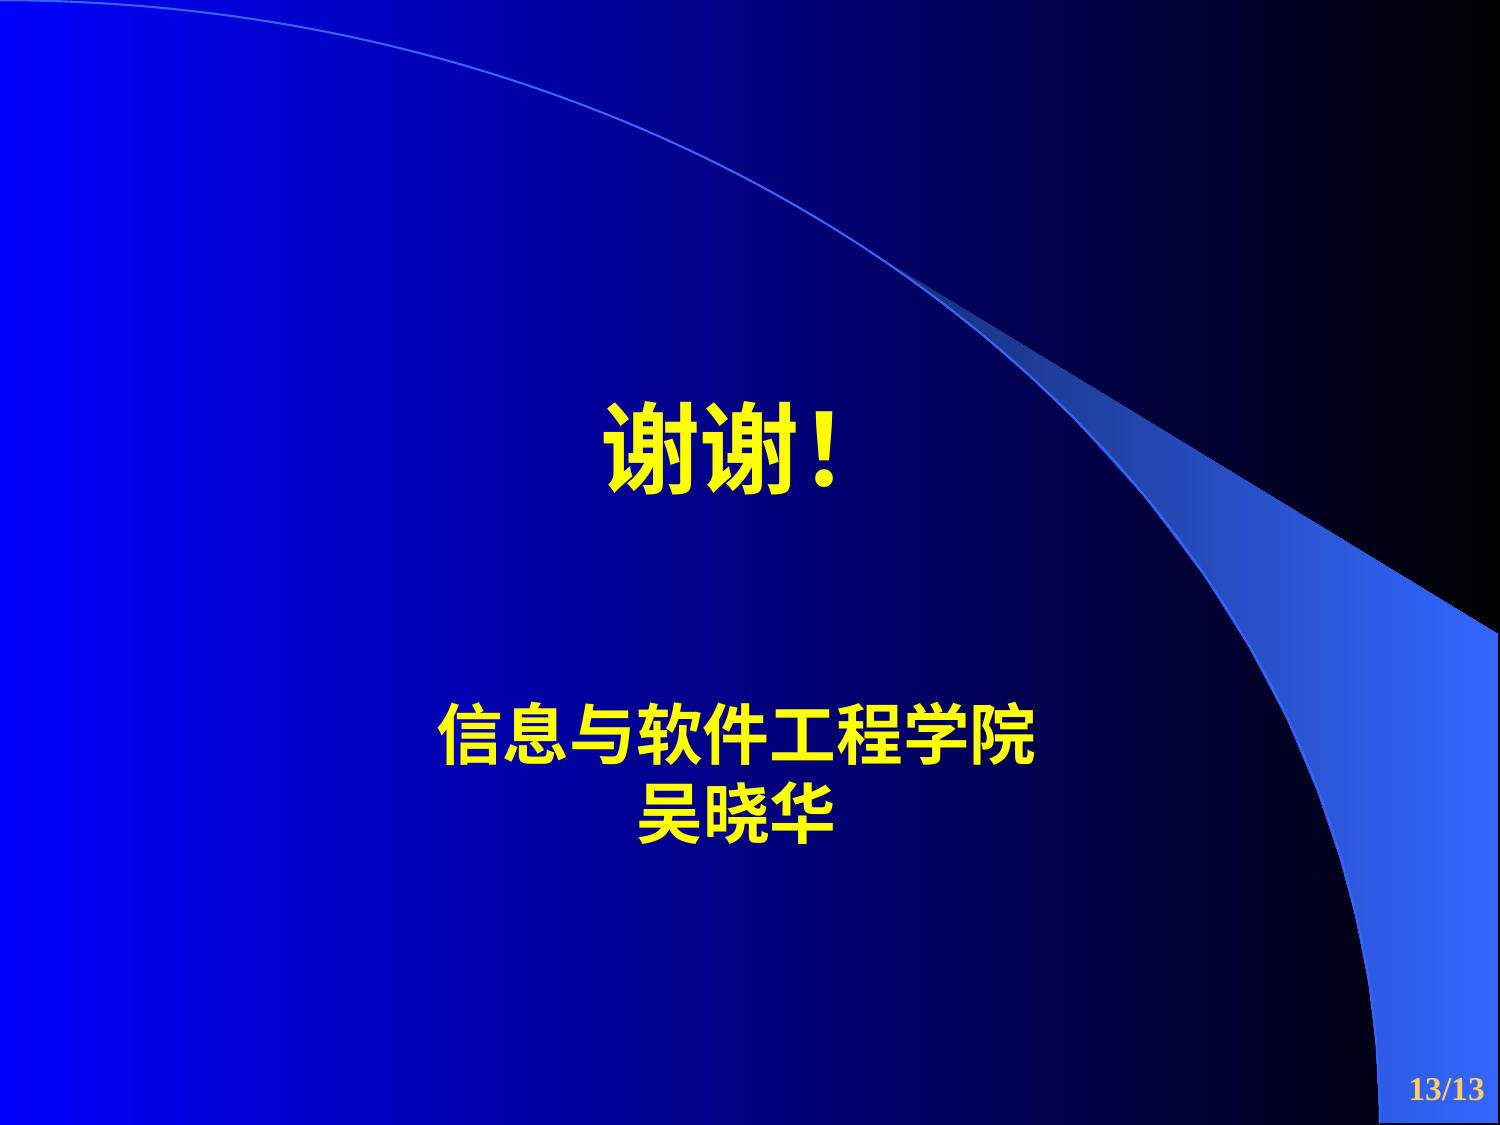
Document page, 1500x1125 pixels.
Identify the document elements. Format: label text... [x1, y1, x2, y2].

text_box 信息与软件工程学院 吴晓华 [117, 685, 1356, 860]
text_box 谢谢！ [541, 379, 959, 514]
text_box /13 [1128, 1049, 1500, 1125]
